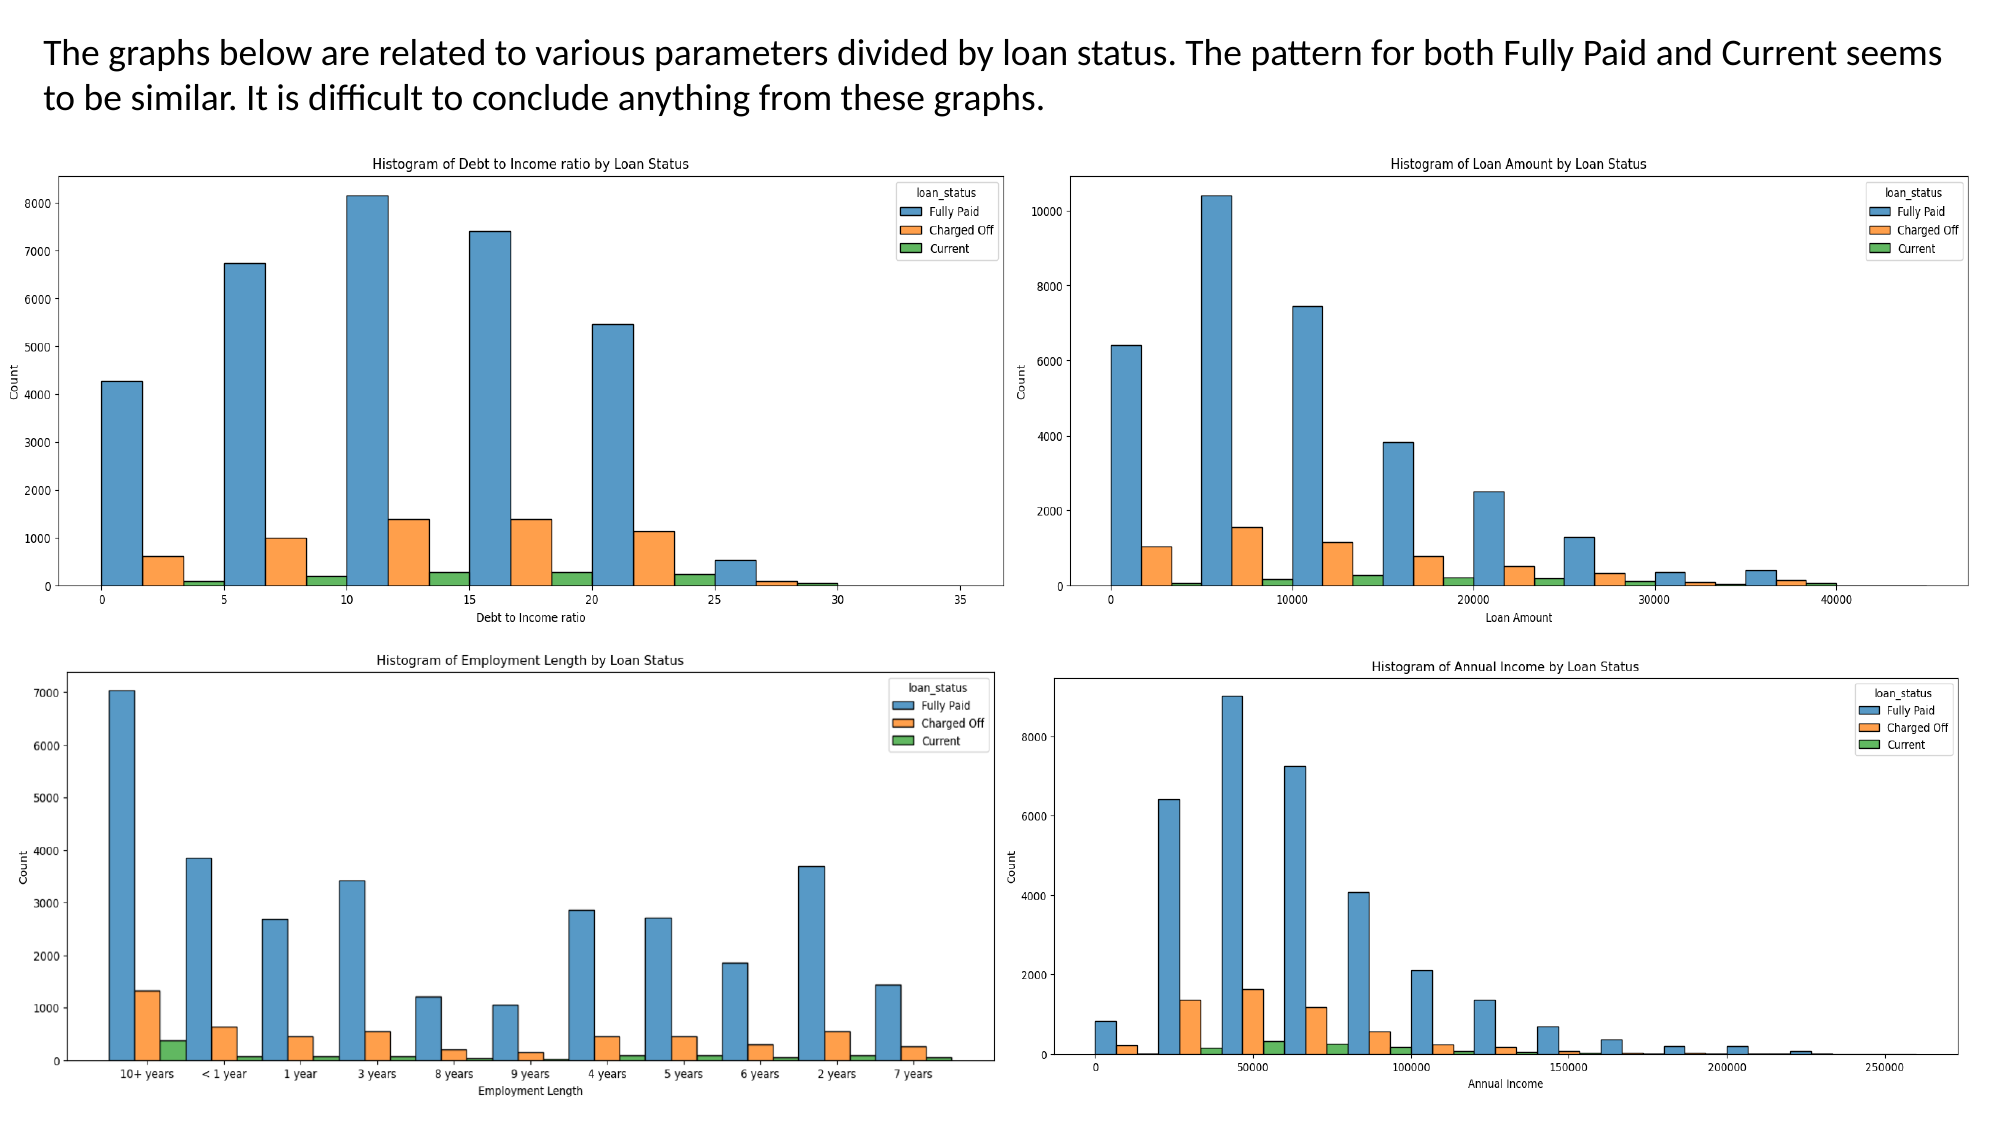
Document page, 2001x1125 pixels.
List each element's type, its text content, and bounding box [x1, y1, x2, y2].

picture [1, 149, 1974, 632]
picture [12, 653, 1964, 1097]
text_box The graphs below are related to various parameters divided by loan status. The pattern for both Fully Paid and Current seems to be similar. It is difficult to conclude anything from these graphs. [28, 20, 1991, 126]
